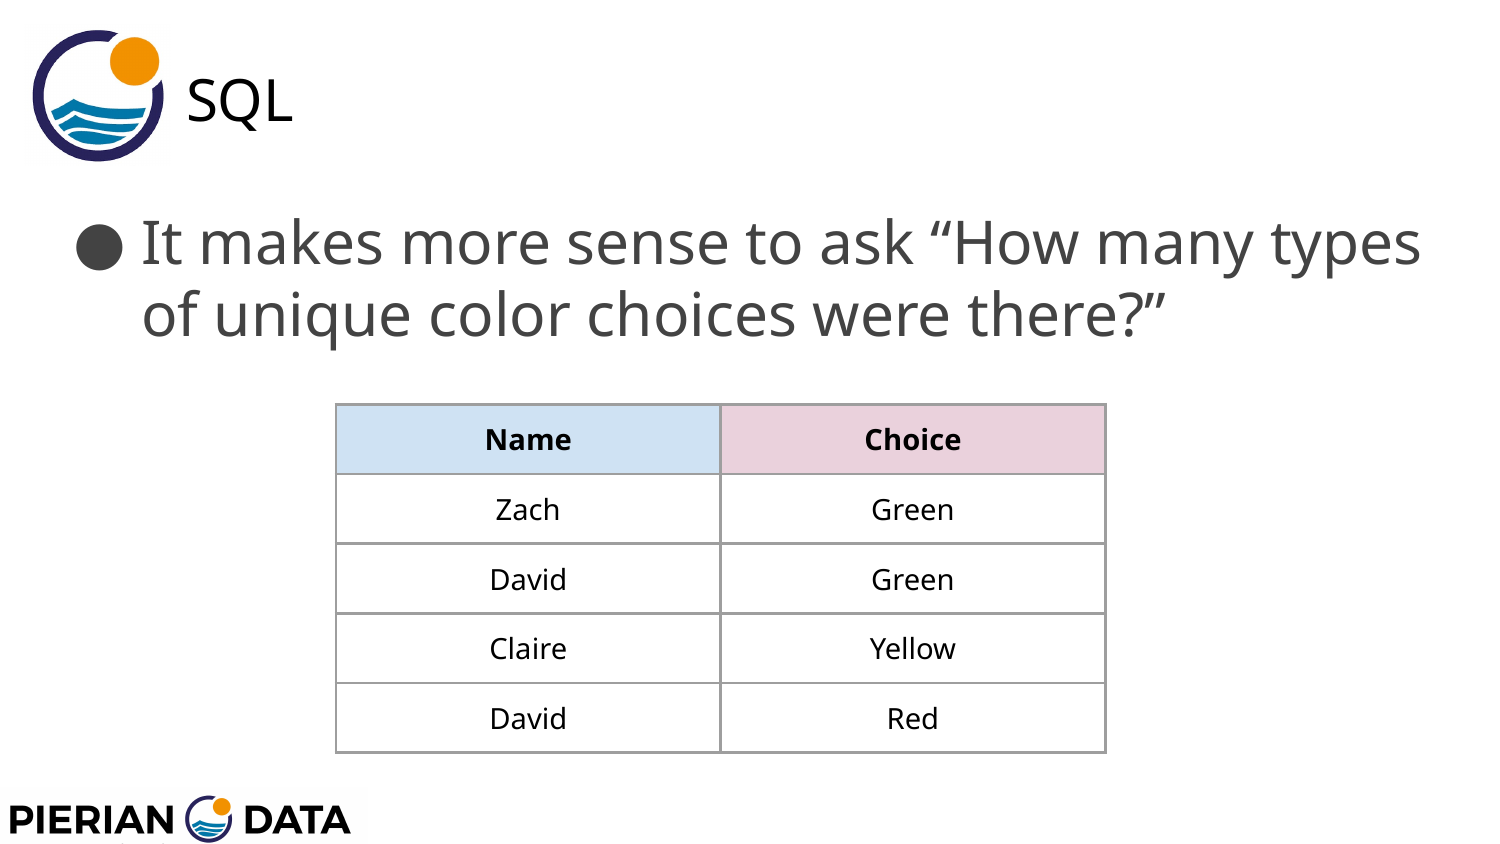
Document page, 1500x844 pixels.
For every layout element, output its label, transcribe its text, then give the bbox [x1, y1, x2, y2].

table_cell Yellow [722, 615, 1104, 682]
table_cell Green [722, 545, 1104, 612]
table_cell Green [722, 475, 1104, 542]
table_cell David [337, 545, 719, 612]
table_cell Claire [337, 615, 719, 682]
picture [24, 24, 172, 167]
table_cell Red [722, 684, 1104, 751]
table_cell David [337, 684, 719, 751]
table_header Name [337, 406, 719, 473]
picture [0, 787, 368, 844]
table_header Choice [722, 406, 1104, 473]
title SQL [176, 48, 1449, 143]
table_cell Zach [337, 475, 719, 542]
list It makes more sense to ask “How many types of unique color choices were there?” [51, 189, 1476, 750]
